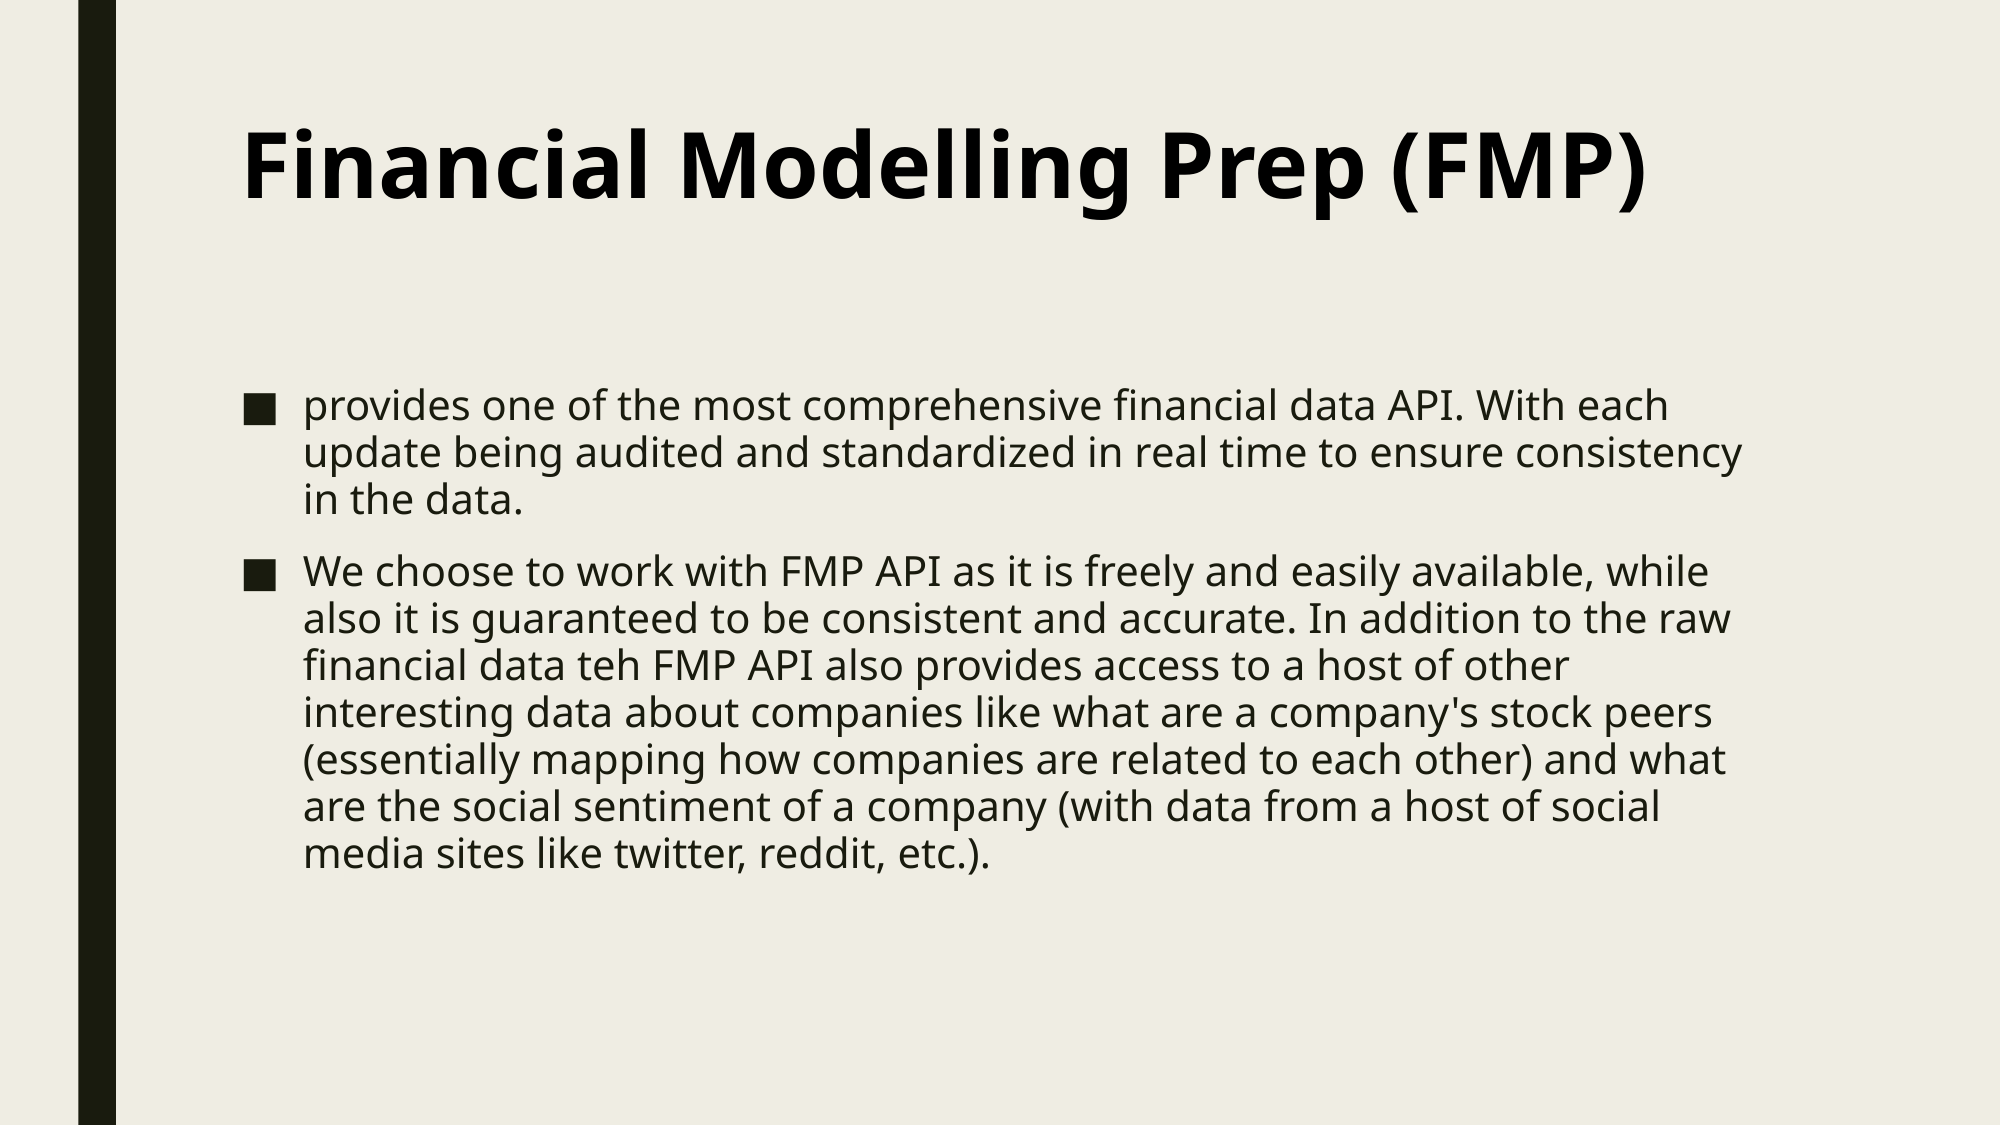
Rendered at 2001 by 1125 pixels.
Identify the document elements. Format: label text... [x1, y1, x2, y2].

title Financial Modelling Prep (FMP) [225, 112, 1800, 357]
list provides one of the most comprehensive financial data API. With each update being audited and standardized in real time to ensure consistency in the data. We choose to work with FMP API as it is freely and easily available, while also it is guaranteed to be consistent and accurate. In addition to the raw financial data teh FMP API also provides access to a host of other interesting data about companies like what are a company's stock peers (essentially mapping how companies are related to each other) and what are the social sentiment of a company (with data from a host of social media sites like twitter, reddit, etc.). [225, 375, 1800, 963]
